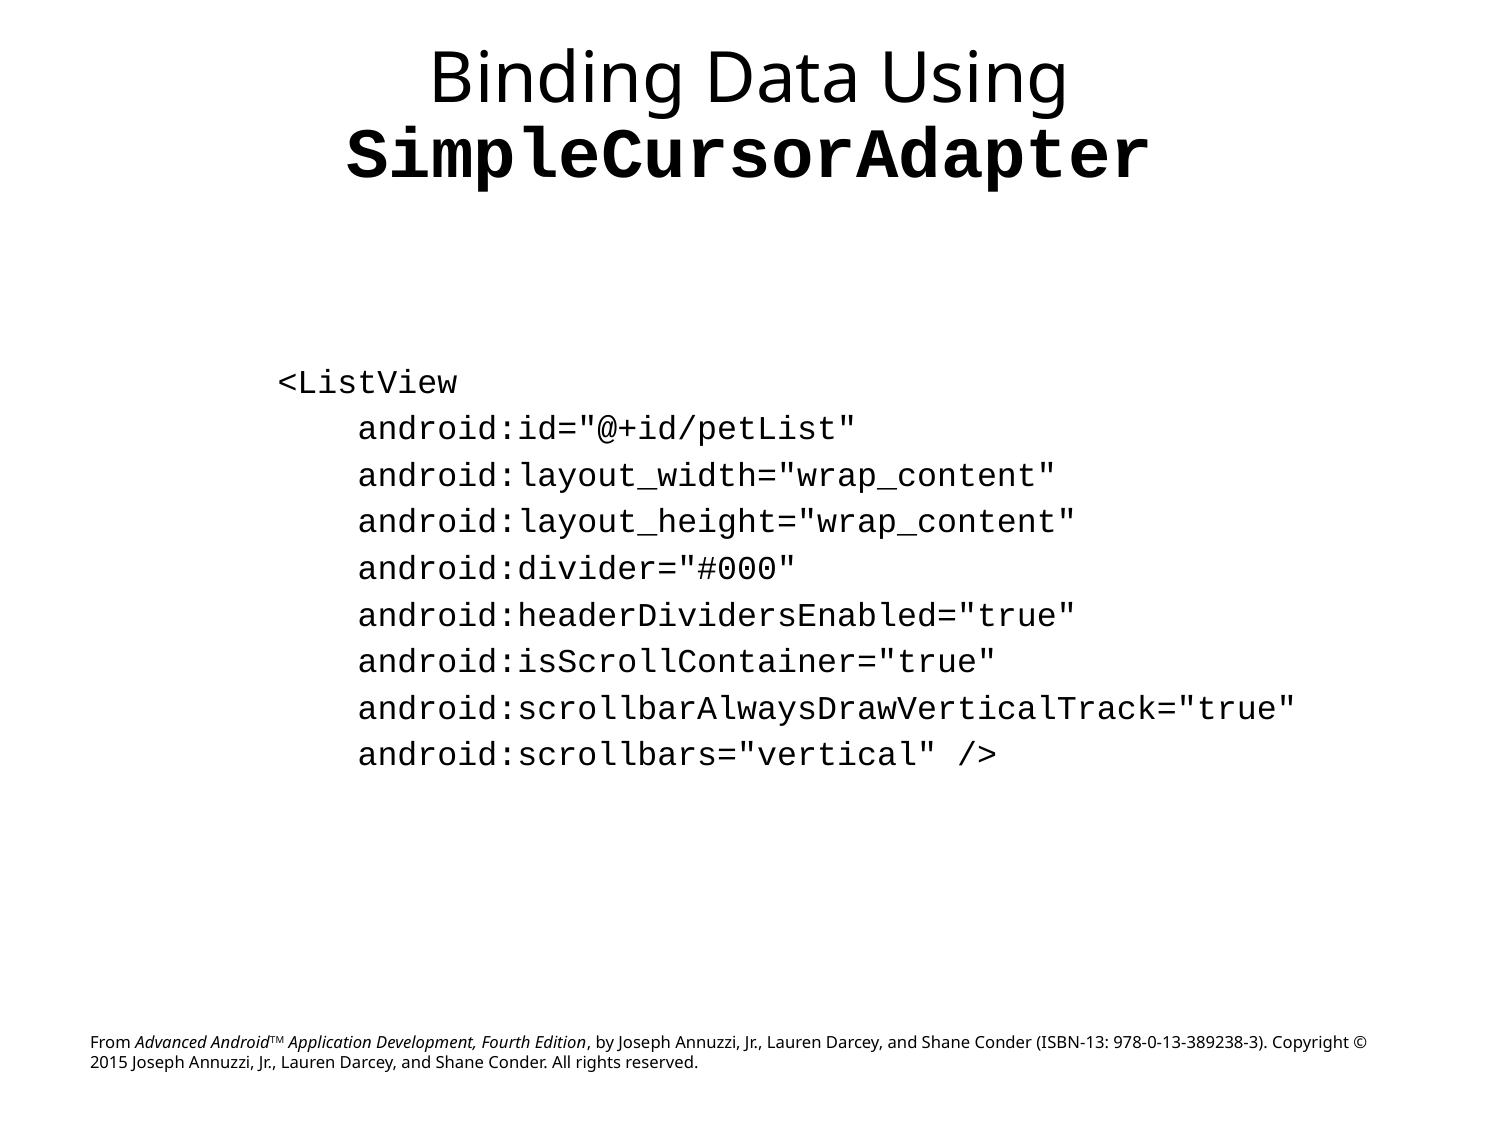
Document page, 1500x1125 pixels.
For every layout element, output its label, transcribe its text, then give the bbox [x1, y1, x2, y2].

footer From Advanced AndroidTM Application Development, Fourth Edition, by Joseph Annuzzi, Jr., Lauren Darcey, and Shane Conder (ISBN-13: 978-0-13-389238-3). Copyright © 2015 Joseph Annuzzi, Jr., Lauren Darcey, and Shane Conder. All rights reserved. [74, 1024, 1426, 1103]
title Binding Data Using SimpleCursorAdapter [75, 45, 1425, 188]
list <ListView android:id="@+id/petList" android:layout_width="wrap_content" android:layout_height="wrap_content" android:divider="#000" android:headerDividersEnabled="true" android:isScrollContainer="true" android:scrollbarAlwaysDrawVerticalTrack="true" android:scrollbars="vertical" /> [75, 212, 1425, 1005]
